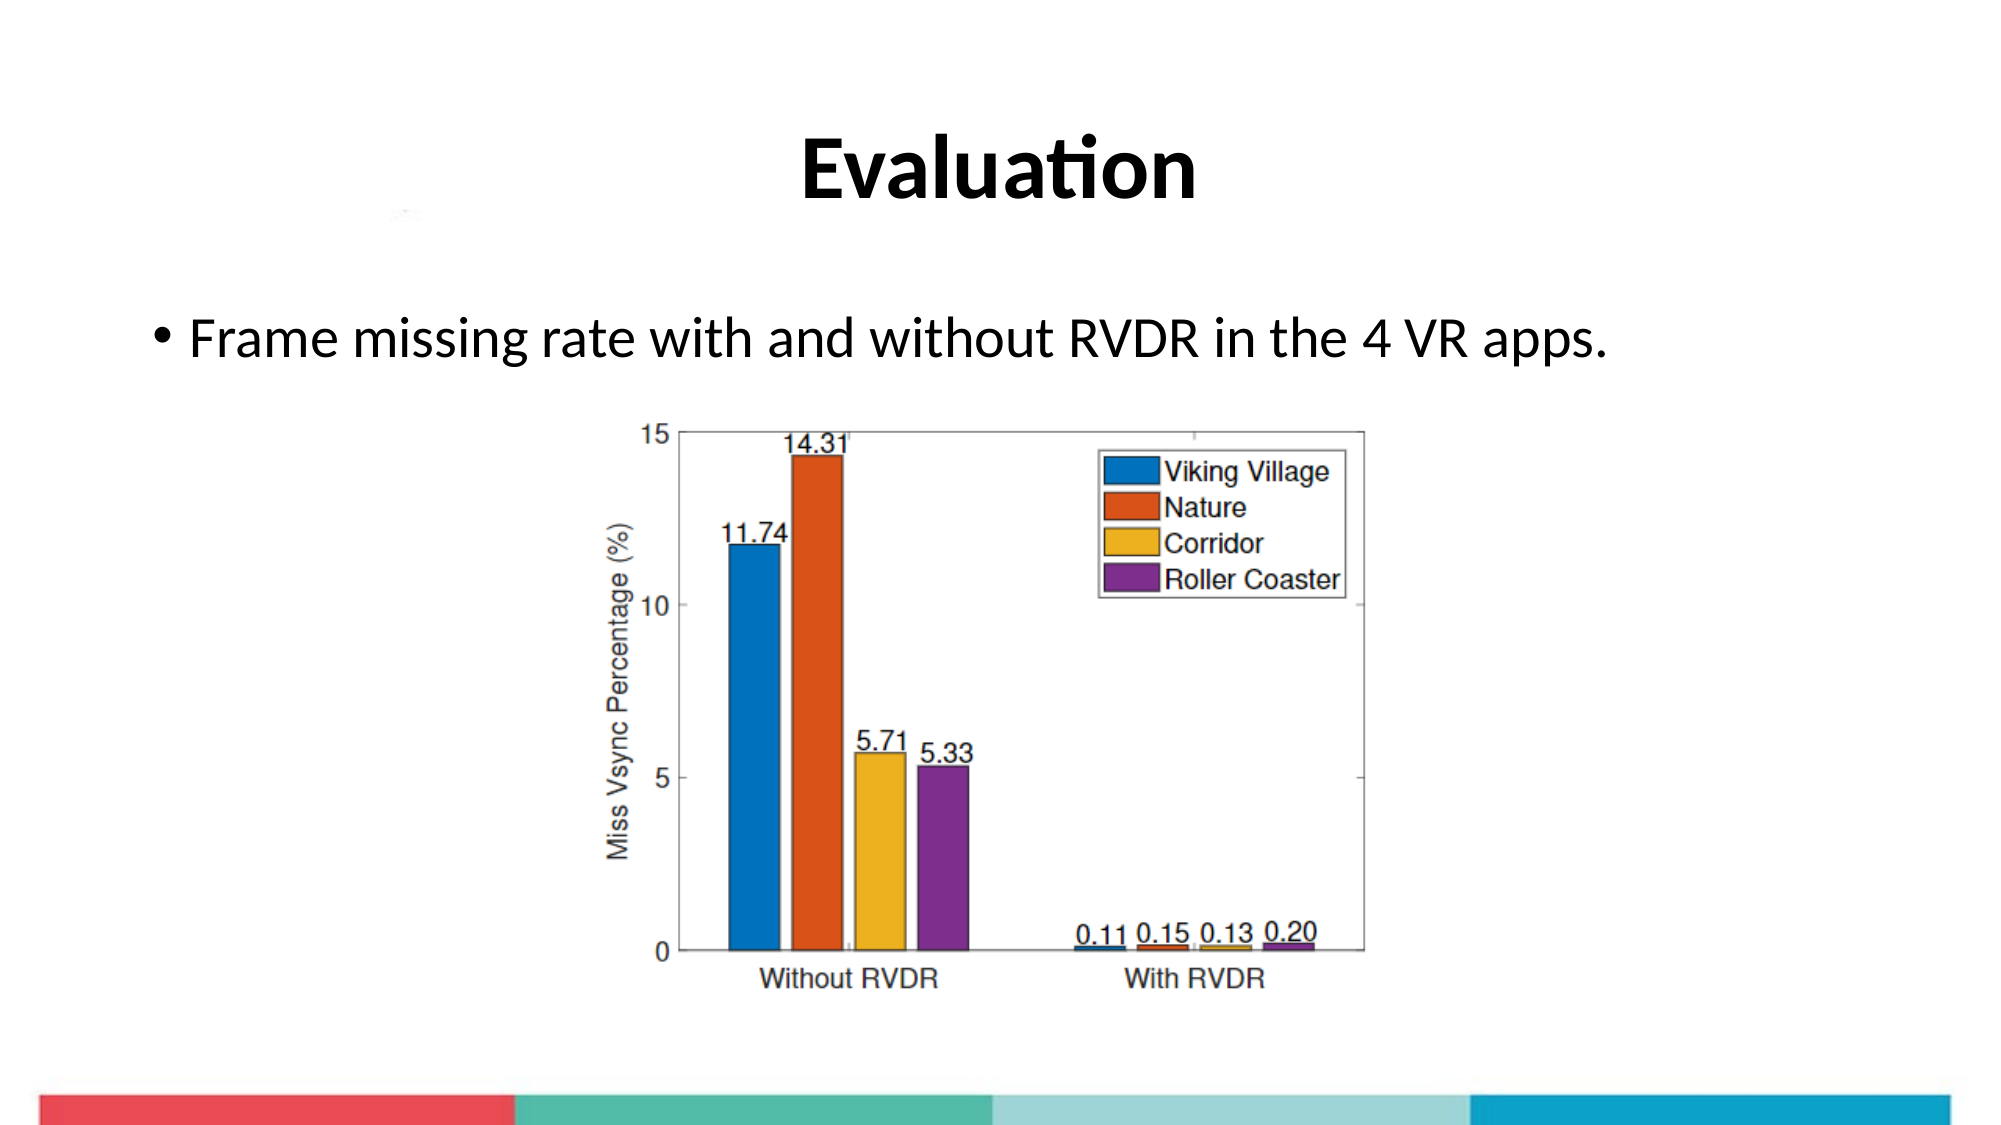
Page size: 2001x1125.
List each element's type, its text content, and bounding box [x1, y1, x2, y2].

title Evaluation [137, 59, 1863, 278]
list Frame missing rate with and without RVDR in the 4 VR apps. [137, 299, 1863, 1014]
picture [0, 0, 2001, 1125]
